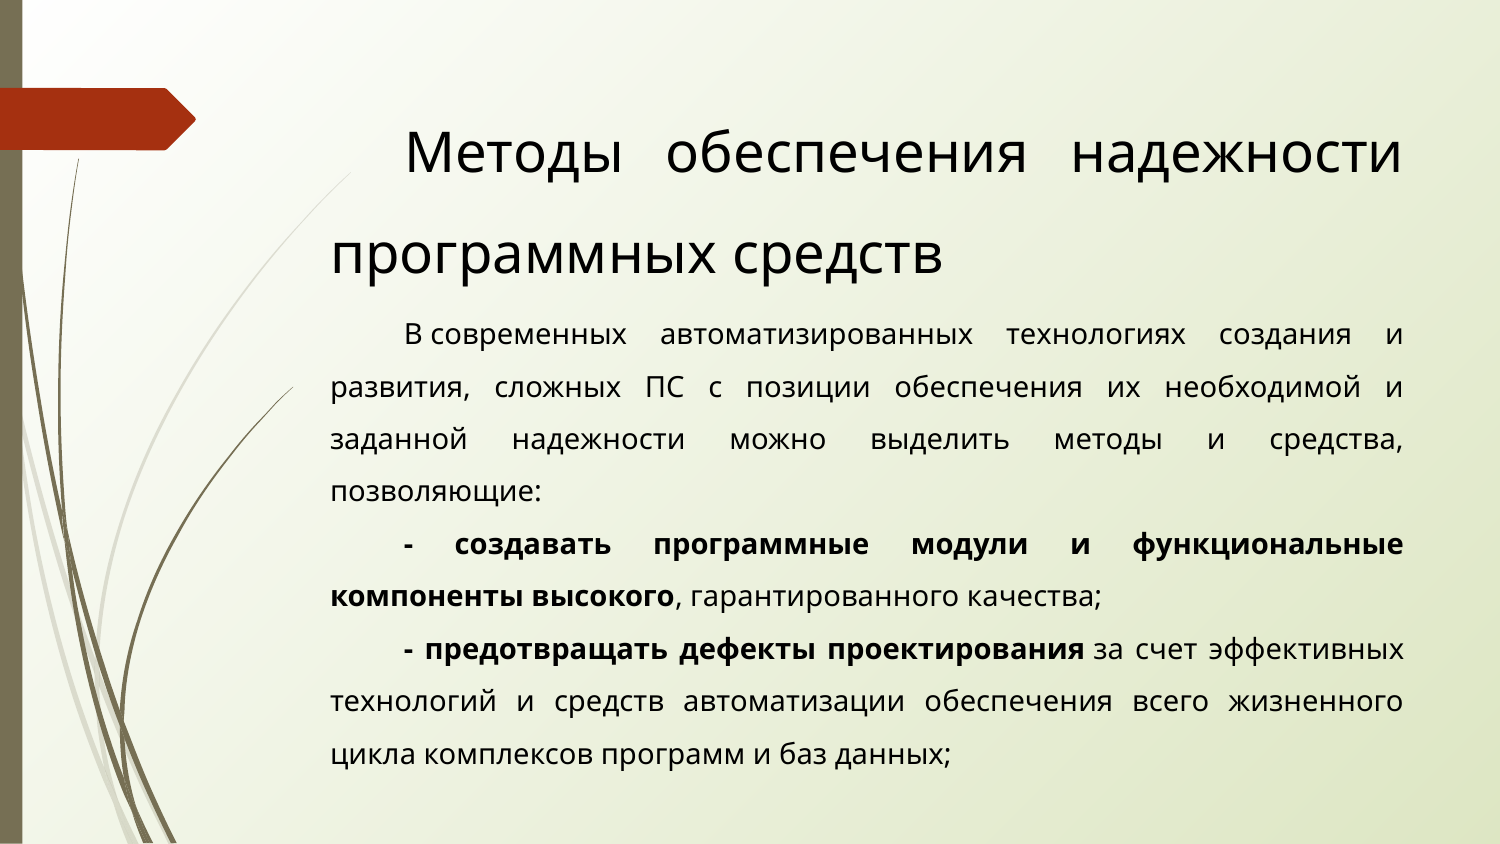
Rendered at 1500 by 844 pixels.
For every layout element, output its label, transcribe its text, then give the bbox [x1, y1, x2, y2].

list В современных автоматизированных технологиях создания и развития, сложных ПС с позиции обеспечения их необходимой и заданной надежности можно выделить методы и средства, позволяющие: - создавать программные модули и функциональные компоненты высокого, гарантированного качества; - предотвращать дефекты проектирования за счет эффективных технологий и средств автоматизации обеспечения всего жизненного цикла комплексов программ и баз данных; [318, 292, 1416, 758]
title Методы обеспечения надежности программных средств [319, 76, 1416, 235]
